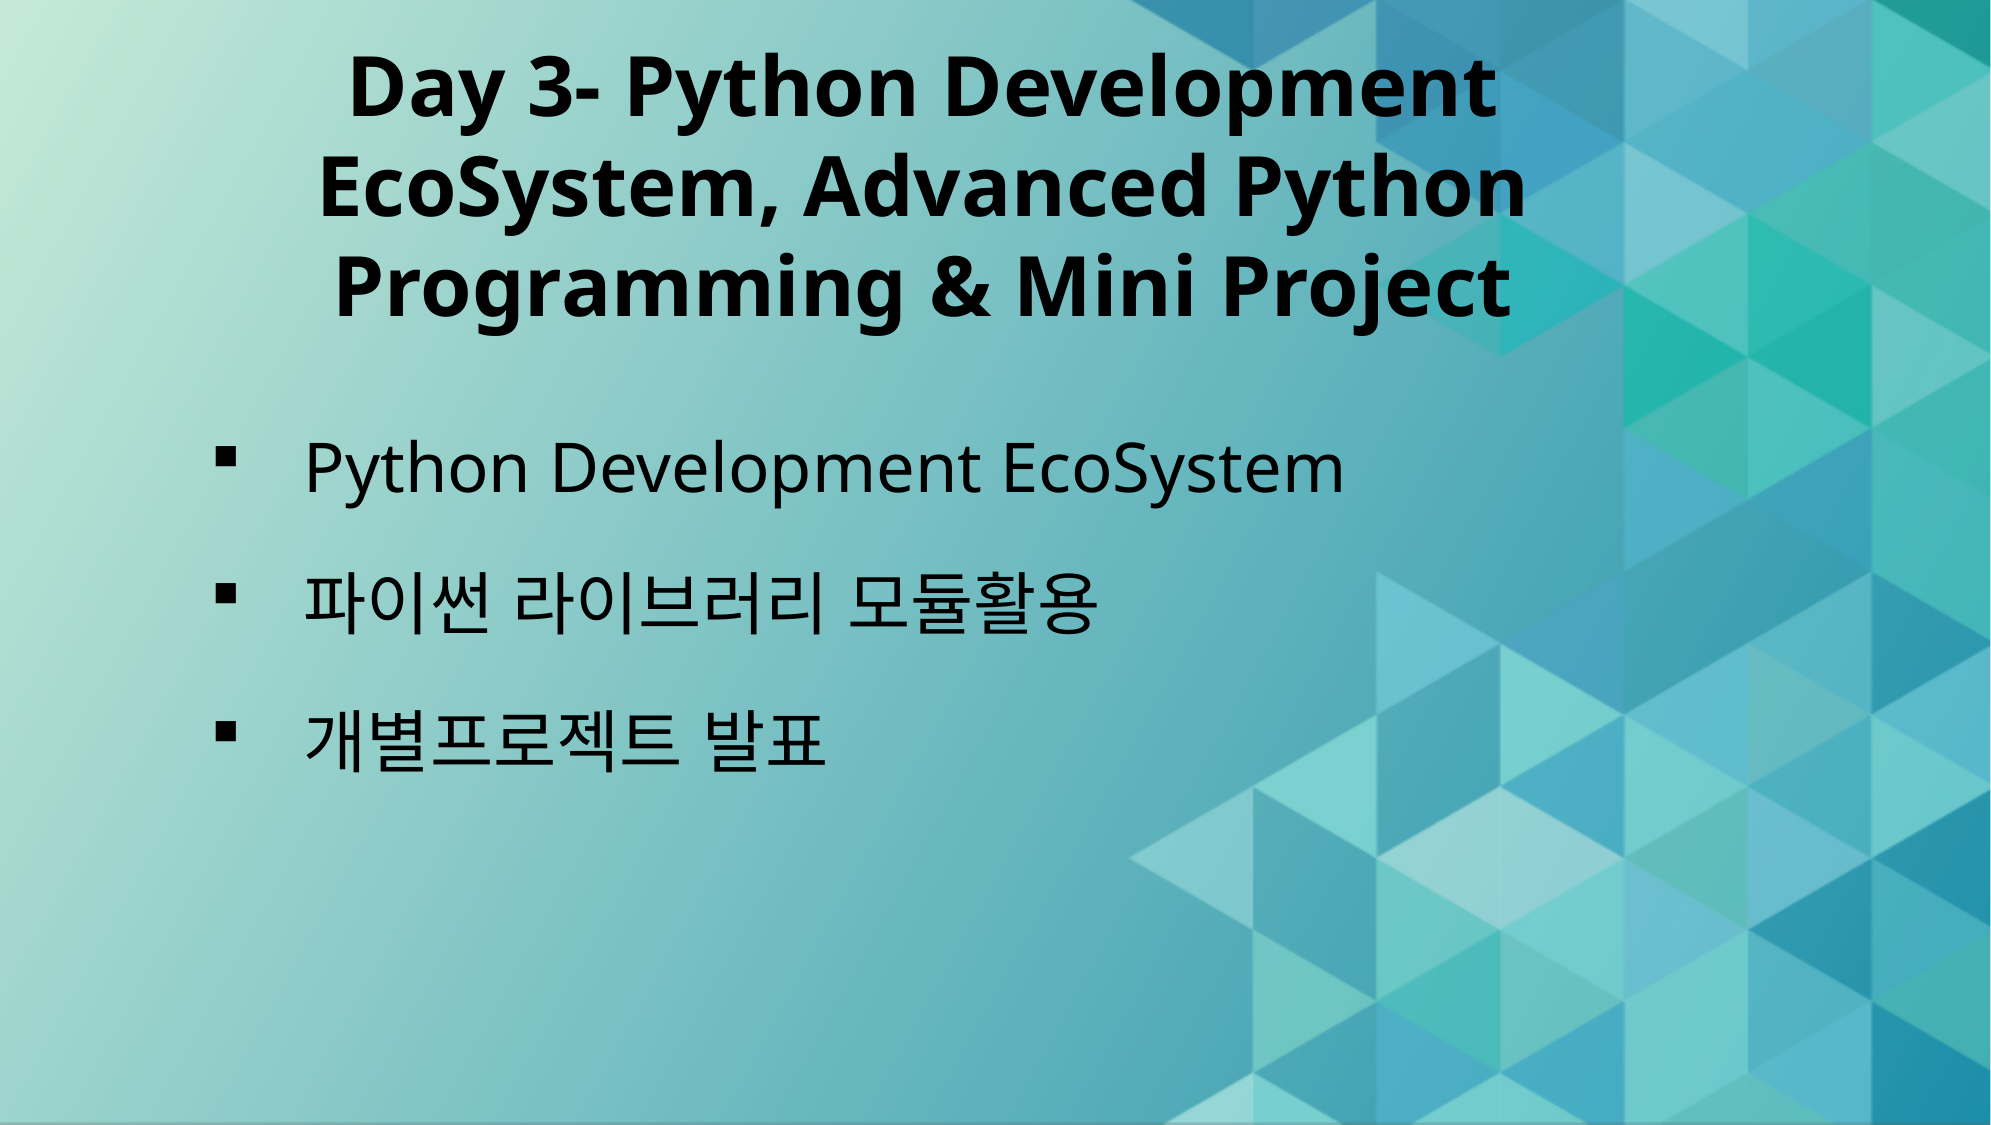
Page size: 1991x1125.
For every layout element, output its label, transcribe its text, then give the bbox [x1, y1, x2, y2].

picture [0, 0, 1991, 1125]
title Day 3- Python Development EcoSystem, Advanced Python Programming & Mini Project [191, 82, 1655, 285]
list Python Development EcoSystem 파이썬 라이브러리 모듈활용 개별프로젝트 발표 [194, 374, 1659, 1000]
